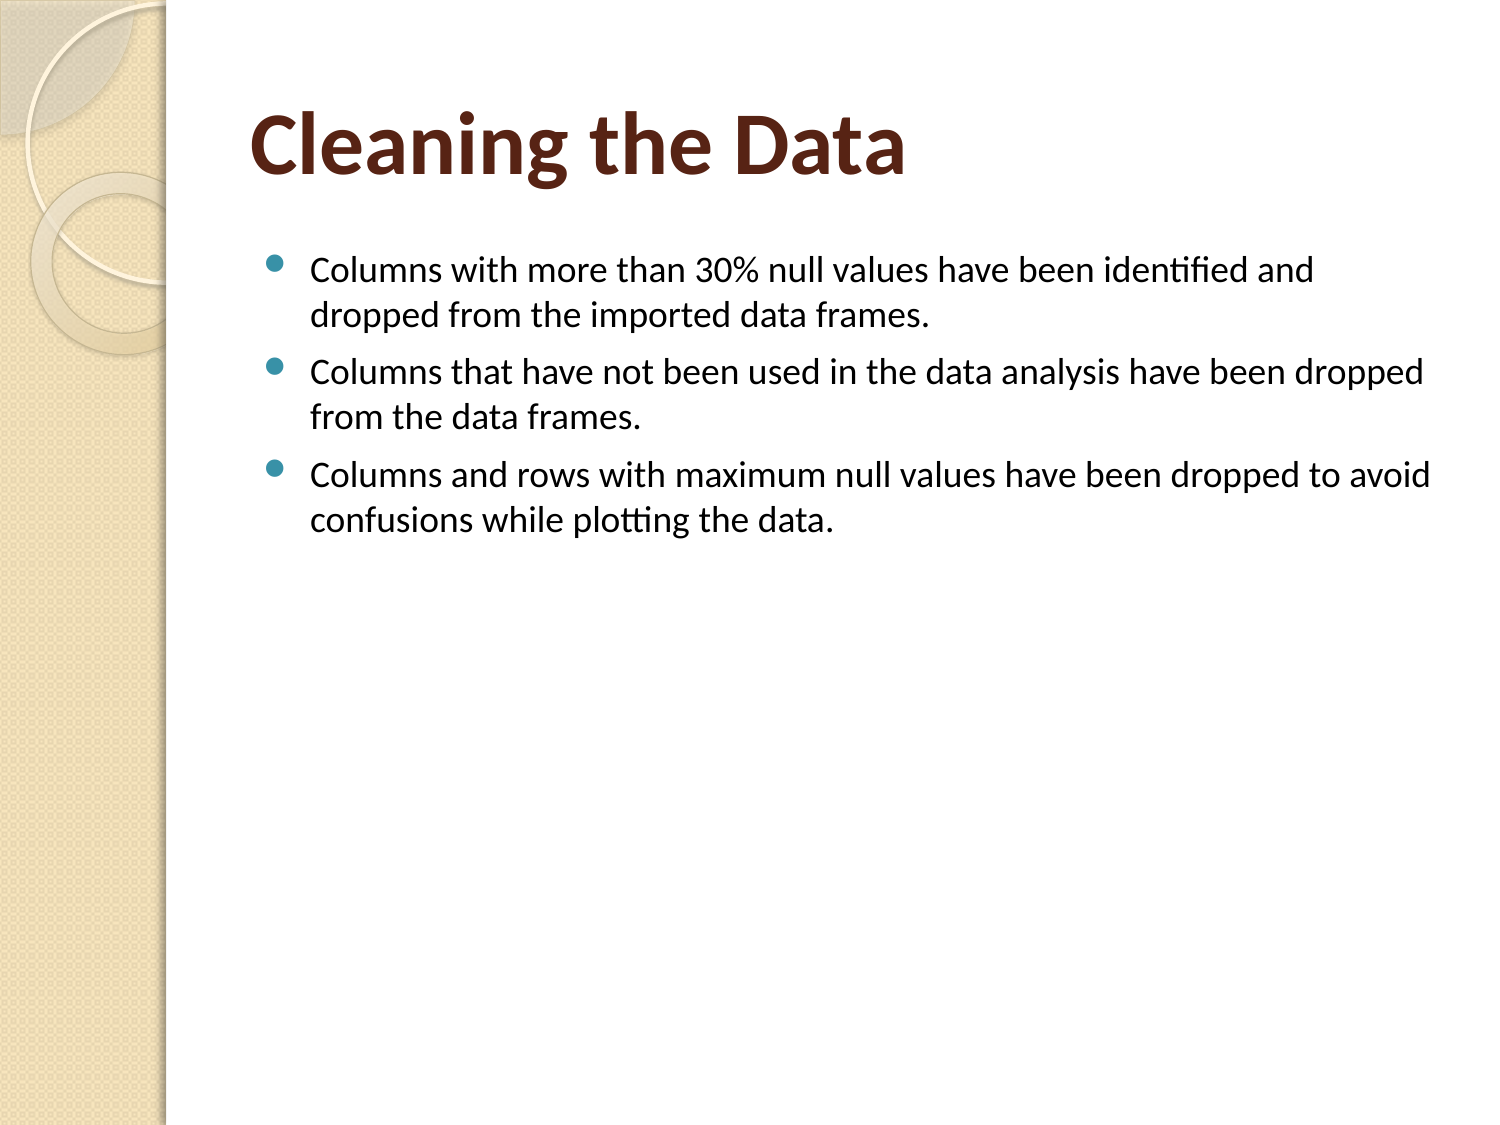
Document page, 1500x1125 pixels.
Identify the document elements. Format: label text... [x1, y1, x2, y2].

list Columns with more than 30% null values have been identified and dropped from the imported data frames. Columns that have not been used in the data analysis have been dropped from the data frames. Columns and rows with maximum null values have been dropped to avoid confusions while plotting the data. [235, 237, 1466, 1025]
title Cleaning the Data [235, 45, 1466, 233]
